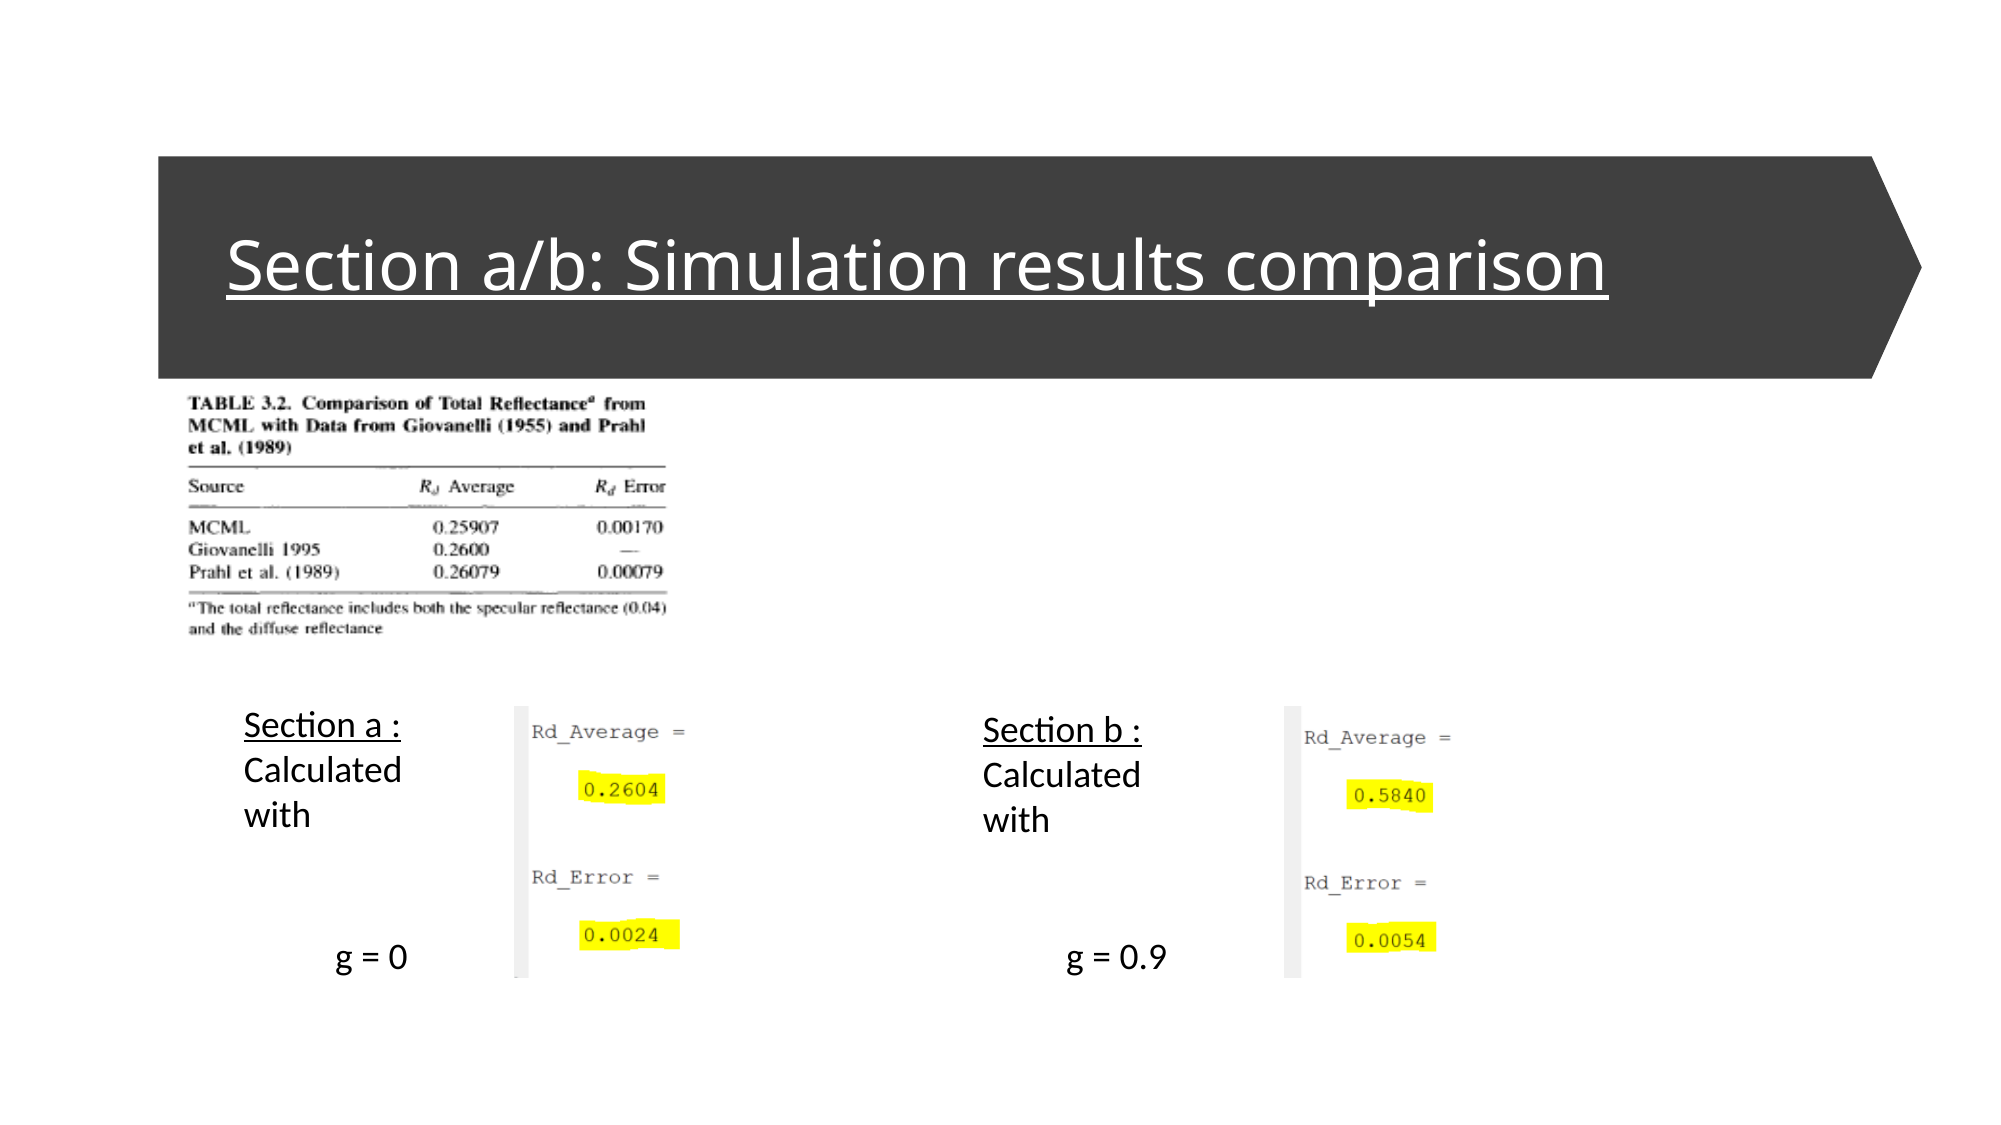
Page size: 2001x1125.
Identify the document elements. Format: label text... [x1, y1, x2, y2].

picture [514, 706, 707, 978]
text_box Section a : Calculated with [229, 692, 422, 888]
picture [148, 380, 695, 653]
text_box Section b : Calculated with [968, 697, 1161, 848]
title Section a/b: Simulation results comparison [211, 197, 1856, 339]
text_box [157, 155, 1923, 380]
picture [1284, 706, 1513, 978]
